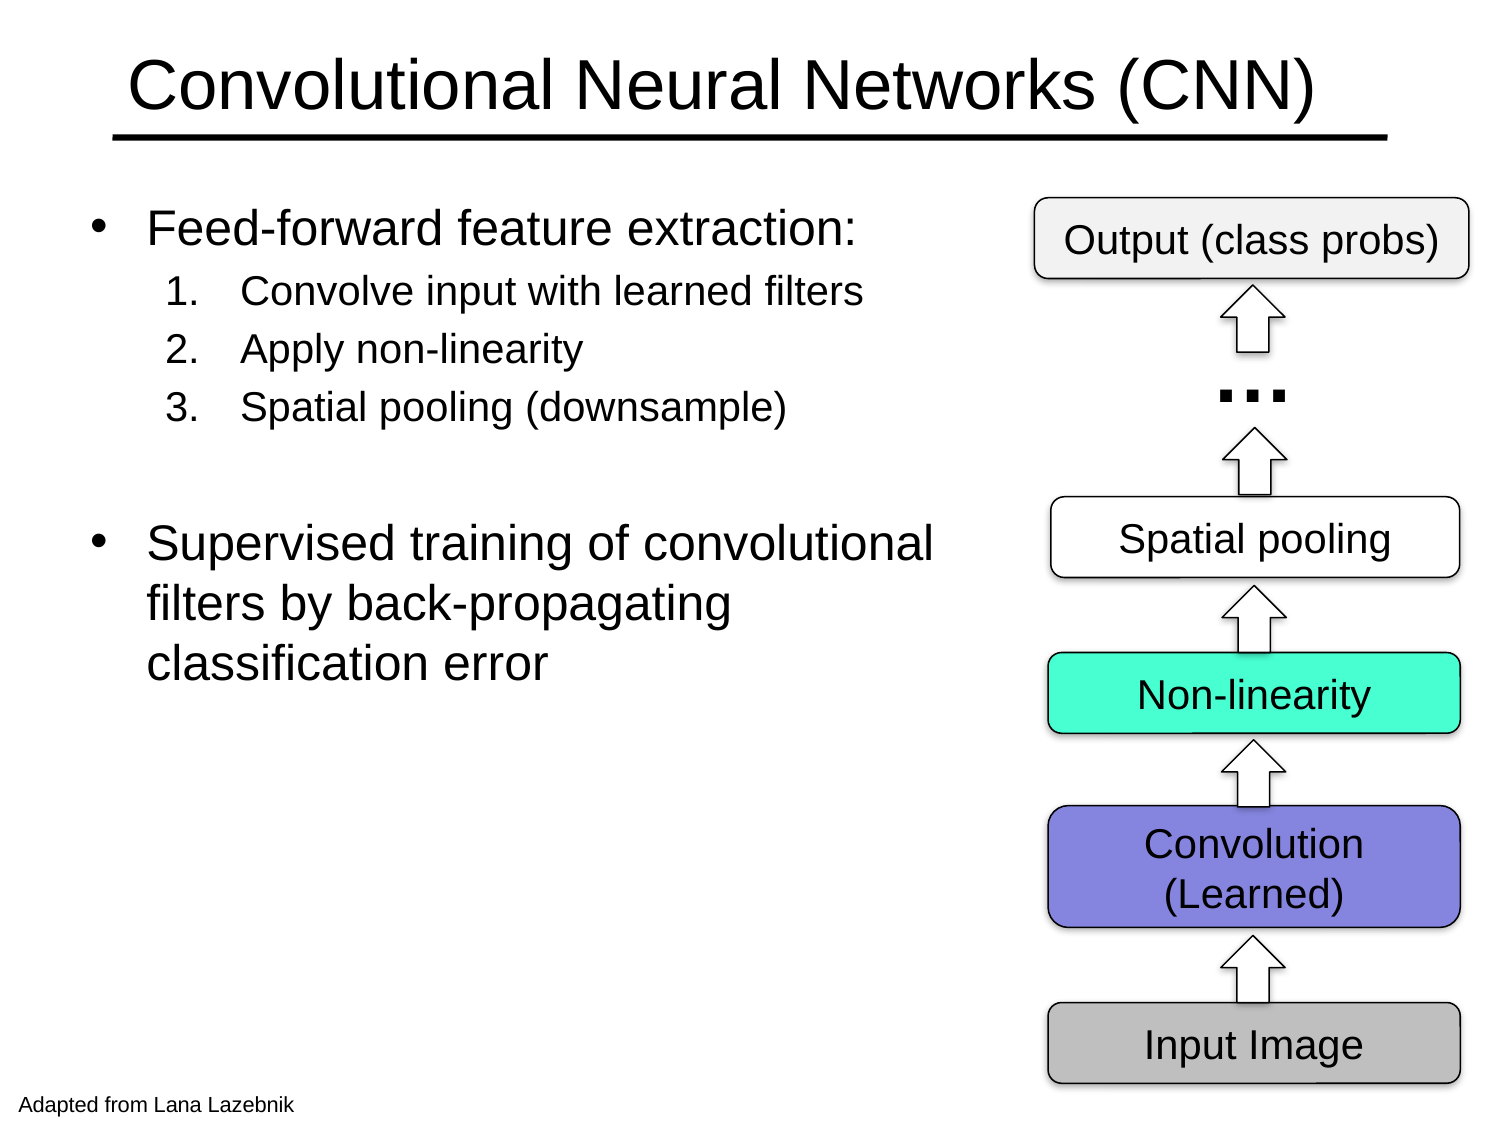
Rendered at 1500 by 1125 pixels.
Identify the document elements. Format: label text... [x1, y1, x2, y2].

text_box Adapted from Lana Lazebnik [3, 1083, 310, 1125]
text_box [1034, 197, 1470, 1084]
title Convolutional Neural Networks (CNN) [112, 12, 1388, 151]
list Feed-forward feature extraction: Convolve input with learned filters Apply non-linearity Spatial pooling (downsample) Supervised training of convolutional filters by back-propagating classification error [74, 187, 1426, 931]
